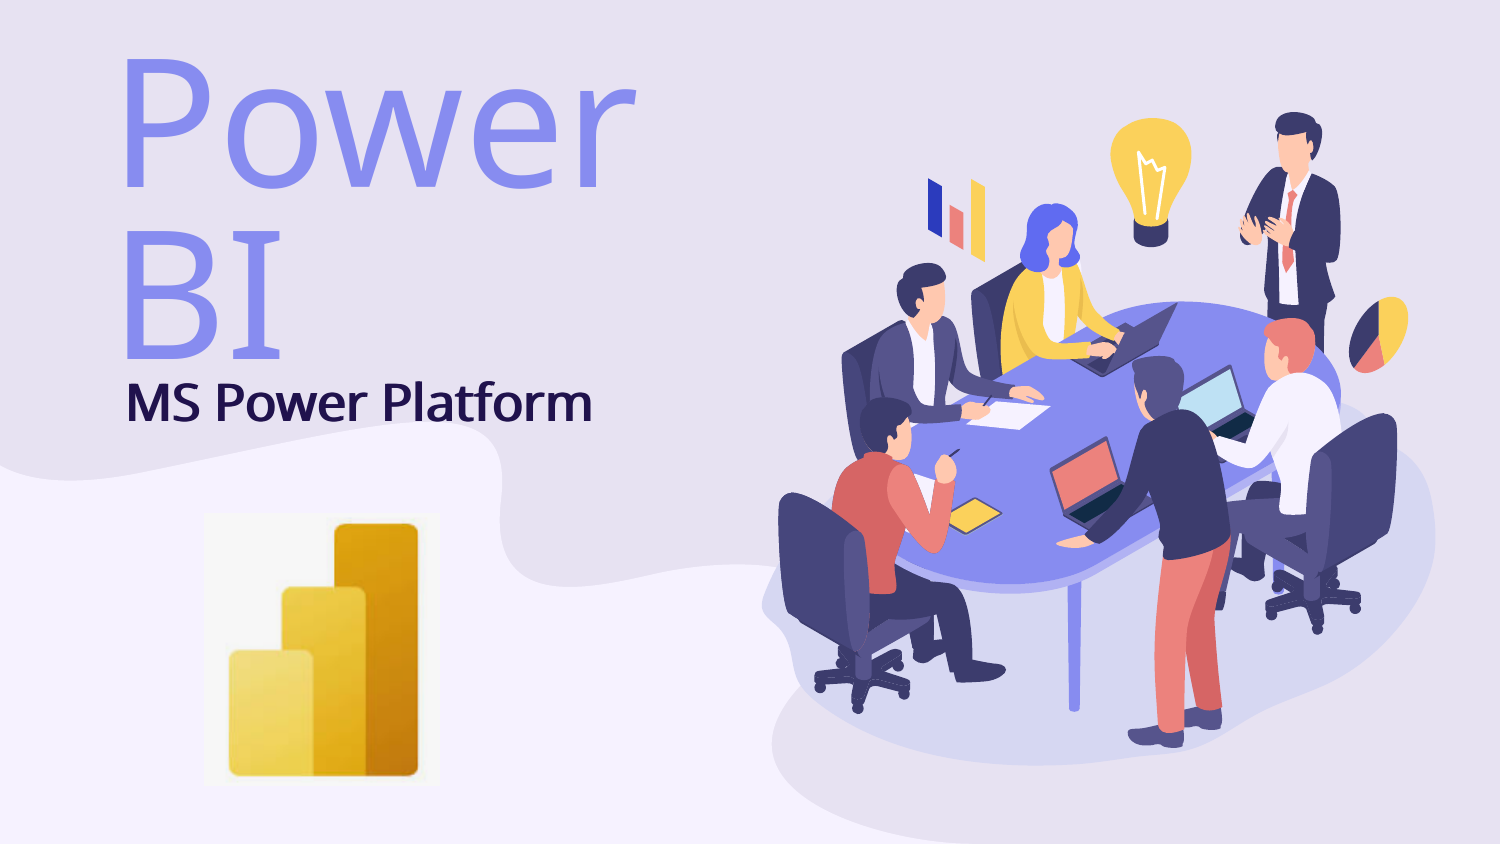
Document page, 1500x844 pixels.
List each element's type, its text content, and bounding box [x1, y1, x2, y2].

picture [204, 513, 440, 786]
title Power BI [95, 88, 859, 410]
text_box MS Power Platform [109, 354, 742, 440]
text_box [757, 105, 1452, 767]
